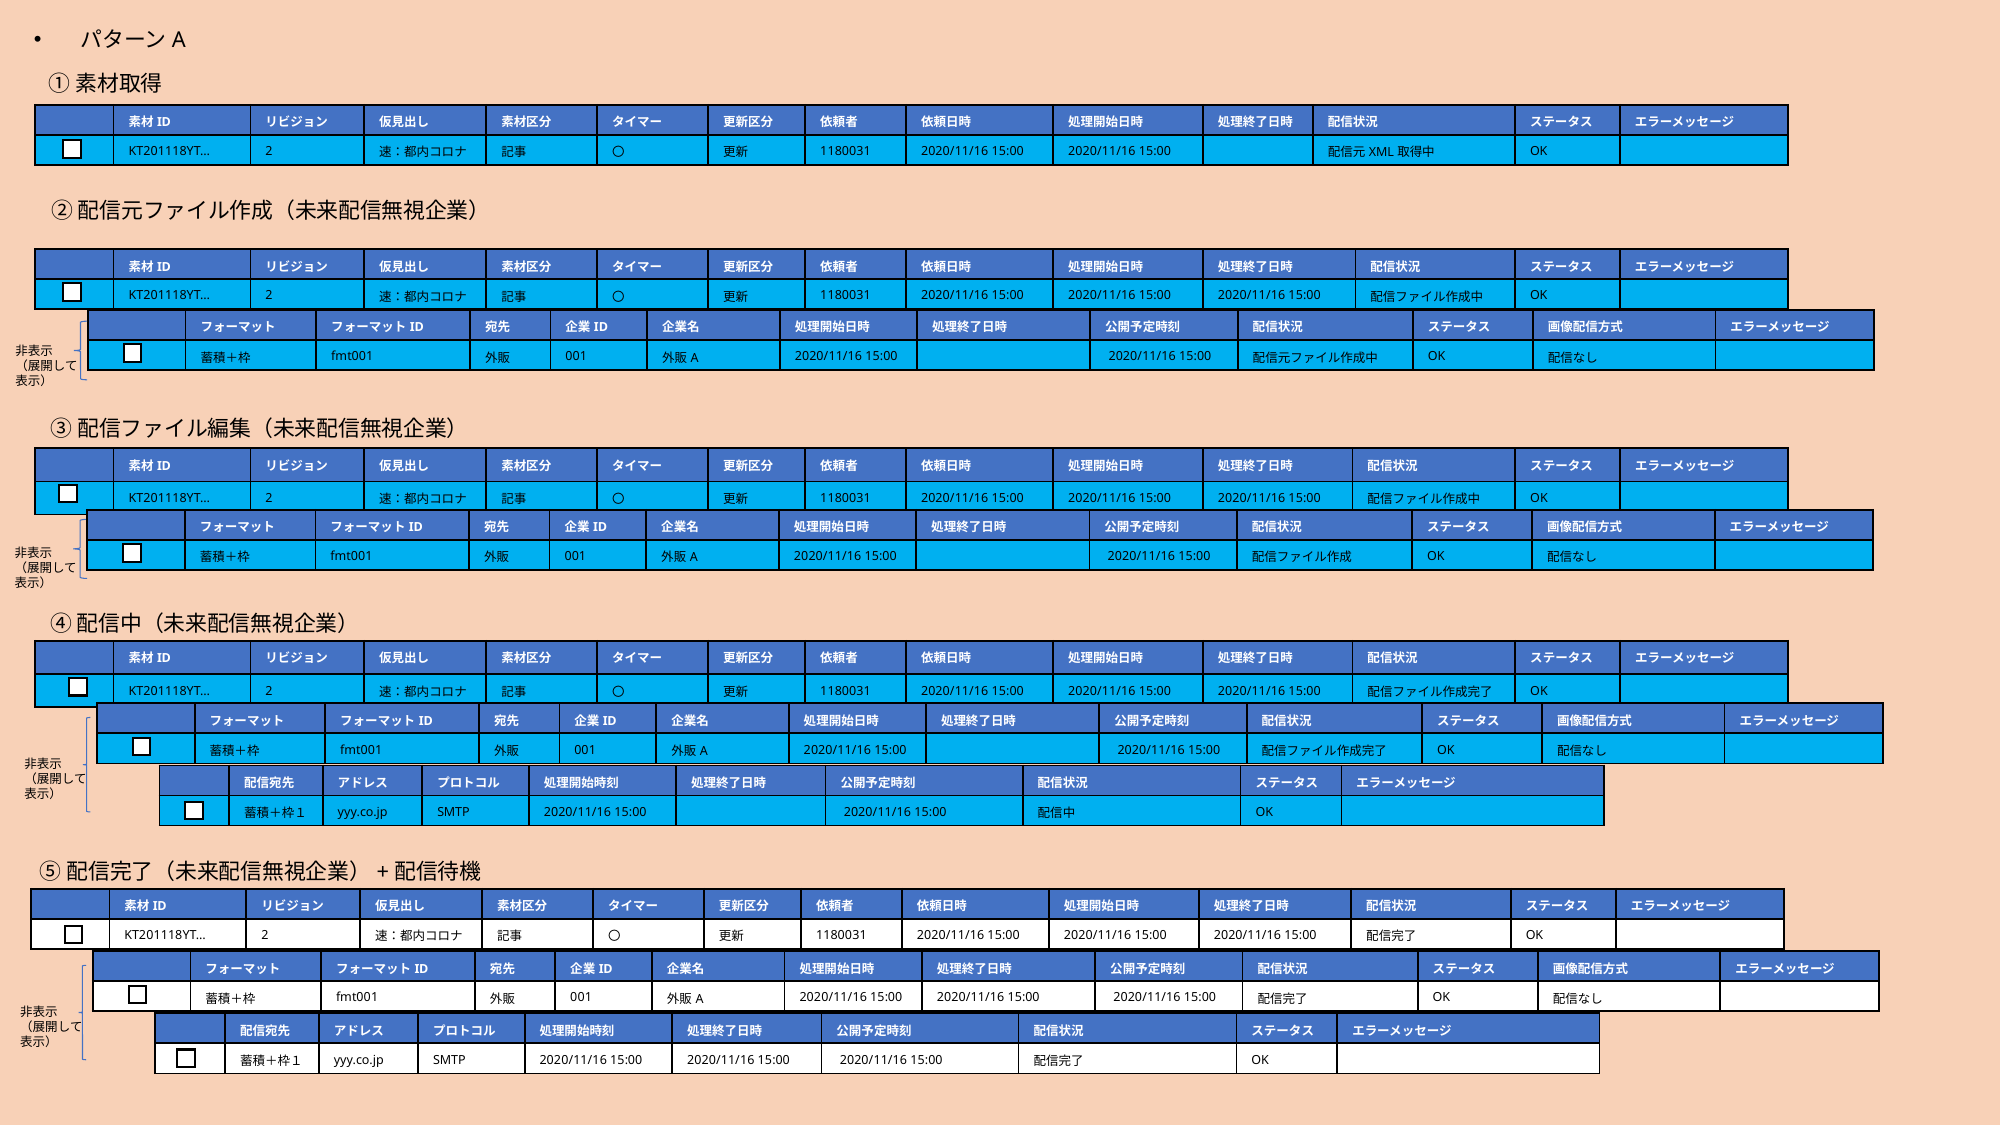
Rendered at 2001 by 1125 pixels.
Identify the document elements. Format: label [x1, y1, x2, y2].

table_cell [110, 920, 245, 948]
table_header [709, 250, 804, 278]
table_header [1352, 890, 1510, 918]
table_header [471, 311, 550, 339]
table_header [251, 643, 363, 673]
table_cell [1019, 1044, 1236, 1073]
table_cell [93, 341, 185, 369]
table_cell [781, 341, 916, 369]
table_header [598, 106, 707, 134]
table_header [598, 449, 707, 481]
table_header [822, 1014, 1018, 1042]
table_header [1721, 952, 1878, 980]
table_cell [423, 796, 528, 825]
table_cell [1716, 541, 1872, 569]
table_header [160, 766, 228, 795]
table_cell [647, 541, 778, 569]
table_cell [927, 734, 1098, 763]
table_header [598, 250, 707, 278]
table_header [1534, 311, 1715, 339]
table_header [1096, 952, 1242, 980]
table_cell [483, 920, 592, 948]
table_header [1621, 250, 1787, 278]
table_cell [594, 920, 703, 948]
table_cell [365, 280, 485, 308]
table_cell [806, 482, 905, 509]
table_header [365, 642, 485, 673]
table_cell [1204, 482, 1352, 509]
table_header [673, 1014, 821, 1042]
table_header [32, 890, 109, 918]
table_cell [114, 675, 250, 702]
table_header [709, 106, 804, 134]
table_cell [1200, 920, 1350, 948]
table_header [802, 890, 901, 918]
table_header [806, 250, 905, 278]
table_cell [653, 982, 784, 1010]
table_cell [487, 675, 596, 702]
table_header [114, 106, 250, 134]
table_header [781, 311, 916, 339]
table_cell [598, 280, 707, 308]
table_header [1091, 311, 1237, 339]
table_header [1314, 106, 1514, 134]
table_cell [1090, 541, 1236, 569]
table_header [1414, 311, 1532, 339]
table_header [251, 449, 363, 481]
table_header [826, 766, 1022, 795]
table_cell [1338, 1044, 1599, 1073]
table_cell [365, 675, 485, 702]
table_cell [598, 136, 707, 164]
table_header [556, 952, 651, 980]
table_cell [419, 1044, 524, 1073]
table_header [251, 106, 363, 134]
table_header [917, 511, 1089, 539]
table_cell [802, 920, 901, 948]
table_header [36, 250, 113, 278]
table_cell [1721, 982, 1878, 1010]
table_header [1516, 642, 1619, 673]
table_header [1054, 106, 1202, 134]
table_cell [1617, 920, 1783, 948]
table_header [1237, 1014, 1336, 1042]
table_cell [1516, 136, 1619, 164]
table_cell [230, 796, 322, 825]
table_header [1019, 1014, 1236, 1042]
table_cell [917, 541, 1089, 569]
table_cell [657, 734, 788, 763]
table_header [361, 890, 481, 918]
table_header [1024, 766, 1240, 795]
table_cell [1237, 1044, 1336, 1073]
table_cell [251, 482, 363, 509]
table_cell [1204, 280, 1355, 308]
table_header [476, 952, 554, 980]
table_header [560, 704, 655, 732]
table_header [1090, 511, 1236, 539]
table_cell [487, 482, 596, 509]
table_cell [705, 920, 800, 948]
table_cell [322, 982, 474, 1010]
table_header [196, 704, 324, 732]
table_cell [36, 675, 113, 706]
table_header [226, 1014, 318, 1042]
table_cell [1533, 541, 1714, 569]
table_cell [907, 280, 1052, 308]
table_cell [790, 734, 925, 763]
table_header [487, 449, 596, 481]
table_cell [32, 920, 109, 948]
table_cell [1248, 734, 1421, 763]
table_cell [1024, 796, 1240, 825]
table_cell [1238, 541, 1411, 569]
table_cell [1054, 482, 1202, 509]
table_cell [1353, 675, 1514, 702]
table_header [709, 449, 804, 481]
table_cell [677, 796, 825, 825]
table_header [1725, 704, 1882, 732]
table_cell [36, 482, 113, 514]
table_header [1239, 311, 1412, 339]
table_header [1248, 704, 1421, 732]
table_cell [1534, 341, 1715, 369]
table_cell [822, 1044, 1018, 1073]
table_cell [324, 796, 421, 825]
table_cell [1716, 341, 1873, 369]
table_header [480, 704, 559, 732]
table_header [186, 511, 315, 539]
table_header [647, 511, 778, 539]
table_cell [1543, 734, 1724, 763]
table_header [365, 449, 485, 481]
table_header [114, 250, 250, 278]
table_cell [251, 136, 363, 164]
table_header [918, 311, 1089, 339]
table_cell [94, 982, 190, 1010]
table_header [1054, 642, 1202, 673]
table_cell [550, 541, 645, 569]
table_cell [1621, 675, 1787, 702]
table_cell [1241, 796, 1341, 825]
table_header [110, 890, 245, 918]
table_header [1243, 952, 1417, 980]
table_cell [1516, 280, 1619, 308]
table_header [89, 311, 185, 339]
table_header [36, 106, 113, 134]
table_header [1204, 250, 1355, 278]
table_header [251, 250, 363, 278]
table_header [324, 766, 421, 795]
table_cell [709, 482, 804, 509]
table_header [36, 449, 113, 481]
table_cell [186, 341, 315, 369]
table_cell [780, 541, 915, 569]
table_cell [326, 734, 478, 763]
table_cell [673, 1044, 821, 1073]
table_cell [226, 1044, 318, 1073]
table_cell [1516, 482, 1619, 509]
table_cell [907, 675, 1052, 702]
table_cell [1413, 541, 1531, 569]
table_cell [1100, 734, 1246, 763]
table_cell [361, 920, 481, 948]
table_header [594, 890, 703, 918]
table_cell [1096, 982, 1242, 1010]
table_cell [806, 675, 905, 702]
table_header [657, 704, 788, 732]
table_header [1241, 766, 1341, 795]
table_header [423, 766, 528, 795]
table_header [316, 511, 468, 539]
table_header [326, 704, 478, 732]
table_cell [1516, 675, 1619, 702]
table_cell [907, 482, 1052, 509]
table_cell [247, 920, 359, 948]
table_header [790, 704, 925, 732]
table_cell [1054, 280, 1202, 308]
table_cell [556, 982, 651, 1010]
table_header [1423, 704, 1541, 732]
table_header [785, 952, 921, 980]
table_cell [88, 541, 184, 569]
table_cell [598, 675, 707, 702]
table_header [1338, 1014, 1599, 1042]
table_cell [806, 280, 905, 308]
table_header [530, 766, 675, 795]
table_cell [471, 341, 550, 369]
table_cell [251, 675, 363, 702]
table_header [806, 106, 905, 134]
table_cell [317, 341, 469, 369]
table_header [927, 704, 1098, 732]
table_cell [1204, 675, 1352, 702]
table_header [1617, 890, 1783, 918]
table_header [1516, 106, 1619, 134]
table_cell [806, 136, 905, 164]
table_header [1100, 704, 1246, 732]
table_cell [114, 136, 250, 164]
table_cell [316, 541, 468, 569]
table_header [88, 511, 184, 539]
table_header [598, 642, 707, 673]
table_header [1716, 511, 1872, 539]
table_cell [196, 734, 324, 763]
table_header [1054, 449, 1202, 481]
table_header [806, 642, 905, 673]
table_header [365, 250, 485, 278]
table_header [487, 642, 596, 673]
table_cell [1091, 341, 1237, 369]
table_header [1200, 890, 1350, 918]
table_cell [903, 920, 1048, 948]
table_header [320, 1014, 417, 1042]
table_cell [1342, 796, 1603, 825]
table_cell [1512, 920, 1615, 948]
table_cell [1423, 734, 1541, 763]
table_header [903, 890, 1048, 918]
table_header [1621, 449, 1787, 481]
table_header [487, 250, 596, 278]
table_cell [1054, 136, 1202, 164]
table_cell [320, 1044, 417, 1073]
table_cell [114, 482, 250, 509]
table_header [1419, 952, 1537, 980]
table_cell [1621, 136, 1787, 164]
table_header [1353, 449, 1514, 481]
table_cell [470, 541, 549, 569]
table_header [1543, 704, 1724, 732]
table_cell [923, 982, 1094, 1010]
table_cell [709, 280, 804, 308]
table_header [36, 643, 113, 673]
table_header [317, 311, 469, 339]
table_cell [36, 280, 113, 308]
table_cell [648, 341, 779, 369]
table_cell [1725, 734, 1882, 763]
table_header [907, 250, 1052, 278]
table_cell [487, 136, 596, 164]
table_cell [160, 796, 228, 825]
table_header [1516, 449, 1619, 481]
table_header [550, 511, 645, 539]
table_header [1716, 311, 1873, 339]
table_cell [1356, 280, 1514, 308]
table_header [677, 766, 825, 795]
text_box [0, 0, 2000, 1125]
table_header [1512, 890, 1615, 918]
table_cell [709, 136, 804, 164]
table_header [653, 952, 784, 980]
table_cell [709, 675, 804, 702]
table_cell [365, 136, 485, 164]
table_header [780, 511, 915, 539]
table_header [648, 311, 779, 339]
table_header [1539, 952, 1719, 980]
table_cell [191, 982, 320, 1010]
table_header [1353, 642, 1514, 673]
table_header [247, 890, 359, 918]
table_header [709, 642, 804, 673]
table_cell [1352, 920, 1510, 948]
table_cell [560, 734, 655, 763]
table_header [322, 952, 474, 980]
table_header [186, 311, 315, 339]
table_cell [1050, 920, 1198, 948]
table_cell [1054, 675, 1202, 702]
table_header [1050, 890, 1198, 918]
table_header [114, 449, 250, 481]
table_cell [480, 734, 559, 763]
table_header [470, 511, 549, 539]
table_header [94, 952, 190, 980]
table_cell [907, 136, 1052, 164]
table_header [1356, 250, 1514, 278]
table_header [98, 704, 194, 732]
table_header [1204, 642, 1352, 673]
table_cell [826, 796, 1022, 825]
table_header [1204, 106, 1312, 134]
table_header [806, 449, 905, 481]
table_cell [551, 341, 646, 369]
table_header [907, 642, 1052, 673]
table_cell [1621, 482, 1787, 509]
table_header [907, 449, 1052, 481]
table_cell [186, 541, 315, 569]
table_header [487, 106, 596, 134]
table_cell [1621, 280, 1787, 308]
table_cell [918, 341, 1089, 369]
table_header [156, 1014, 224, 1042]
table_header [1054, 250, 1202, 278]
table_cell [1204, 136, 1312, 164]
table_cell [785, 982, 921, 1010]
table_cell [487, 280, 596, 308]
table_header [1342, 766, 1603, 795]
table_cell [1539, 982, 1719, 1010]
table_header [1204, 449, 1352, 481]
table_header [1533, 511, 1714, 539]
table_cell [1314, 136, 1514, 164]
table_cell [114, 280, 250, 308]
table_header [365, 106, 485, 134]
table_cell [36, 136, 113, 164]
table_header [419, 1014, 524, 1042]
table_cell [526, 1044, 671, 1073]
table_header [1238, 511, 1411, 539]
table_header [230, 766, 322, 795]
table_header [551, 311, 646, 339]
table_header [705, 890, 800, 918]
table_cell [1419, 982, 1537, 1010]
table_cell [530, 796, 675, 825]
table_cell [598, 482, 707, 509]
table_cell [1353, 482, 1514, 509]
table_header [1621, 106, 1787, 134]
table_cell [1239, 341, 1412, 369]
table_cell [98, 734, 194, 763]
table_cell [365, 482, 485, 509]
table_header [191, 952, 320, 980]
table_header [1516, 250, 1619, 278]
table_cell [1243, 982, 1417, 1010]
table_cell [156, 1044, 224, 1073]
table_header [114, 643, 250, 673]
table_cell [251, 280, 363, 308]
table_cell [1414, 341, 1532, 369]
table_cell [476, 982, 554, 1010]
table_header [483, 890, 592, 918]
table_header [526, 1014, 671, 1042]
table_header [1413, 511, 1531, 539]
table_header [923, 952, 1094, 980]
table_header [1621, 642, 1787, 673]
table_header [907, 106, 1052, 134]
